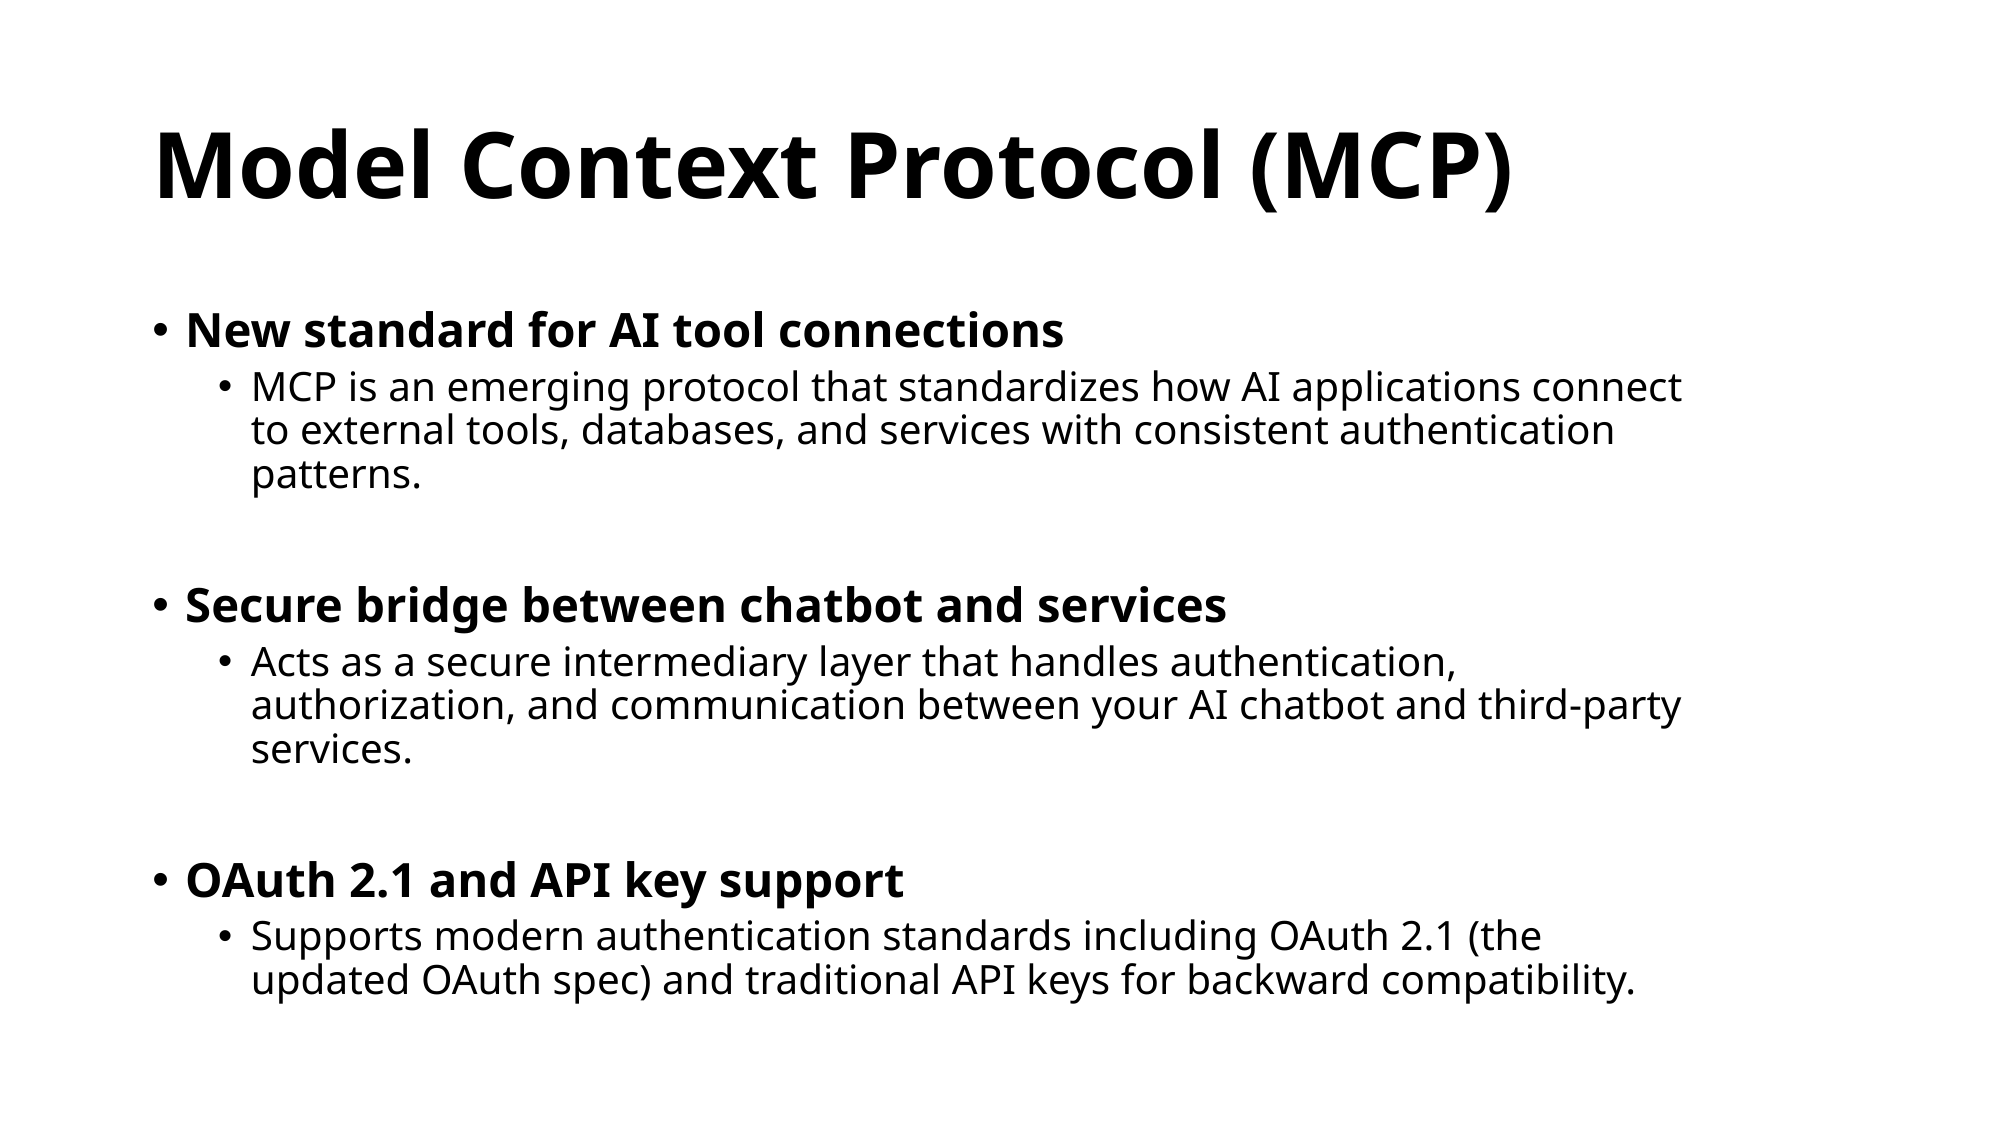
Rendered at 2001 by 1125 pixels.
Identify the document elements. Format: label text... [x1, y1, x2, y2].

title Model Context Protocol (MCP) [137, 59, 1863, 278]
list New standard for AI tool connections MCP is an emerging protocol that standardizes how AI applications connect to external tools, databases, and services with consistent authentication patterns. Secure bridge between chatbot and services Acts as a secure intermediary layer that handles authentication, authorization, and communication between your AI chatbot and third-party services. OAuth 2.1 and API key support Supports modern authentication standards including OAuth 2.1 (the updated OAuth spec) and traditional API keys for backward compatibility. [137, 299, 1715, 1014]
